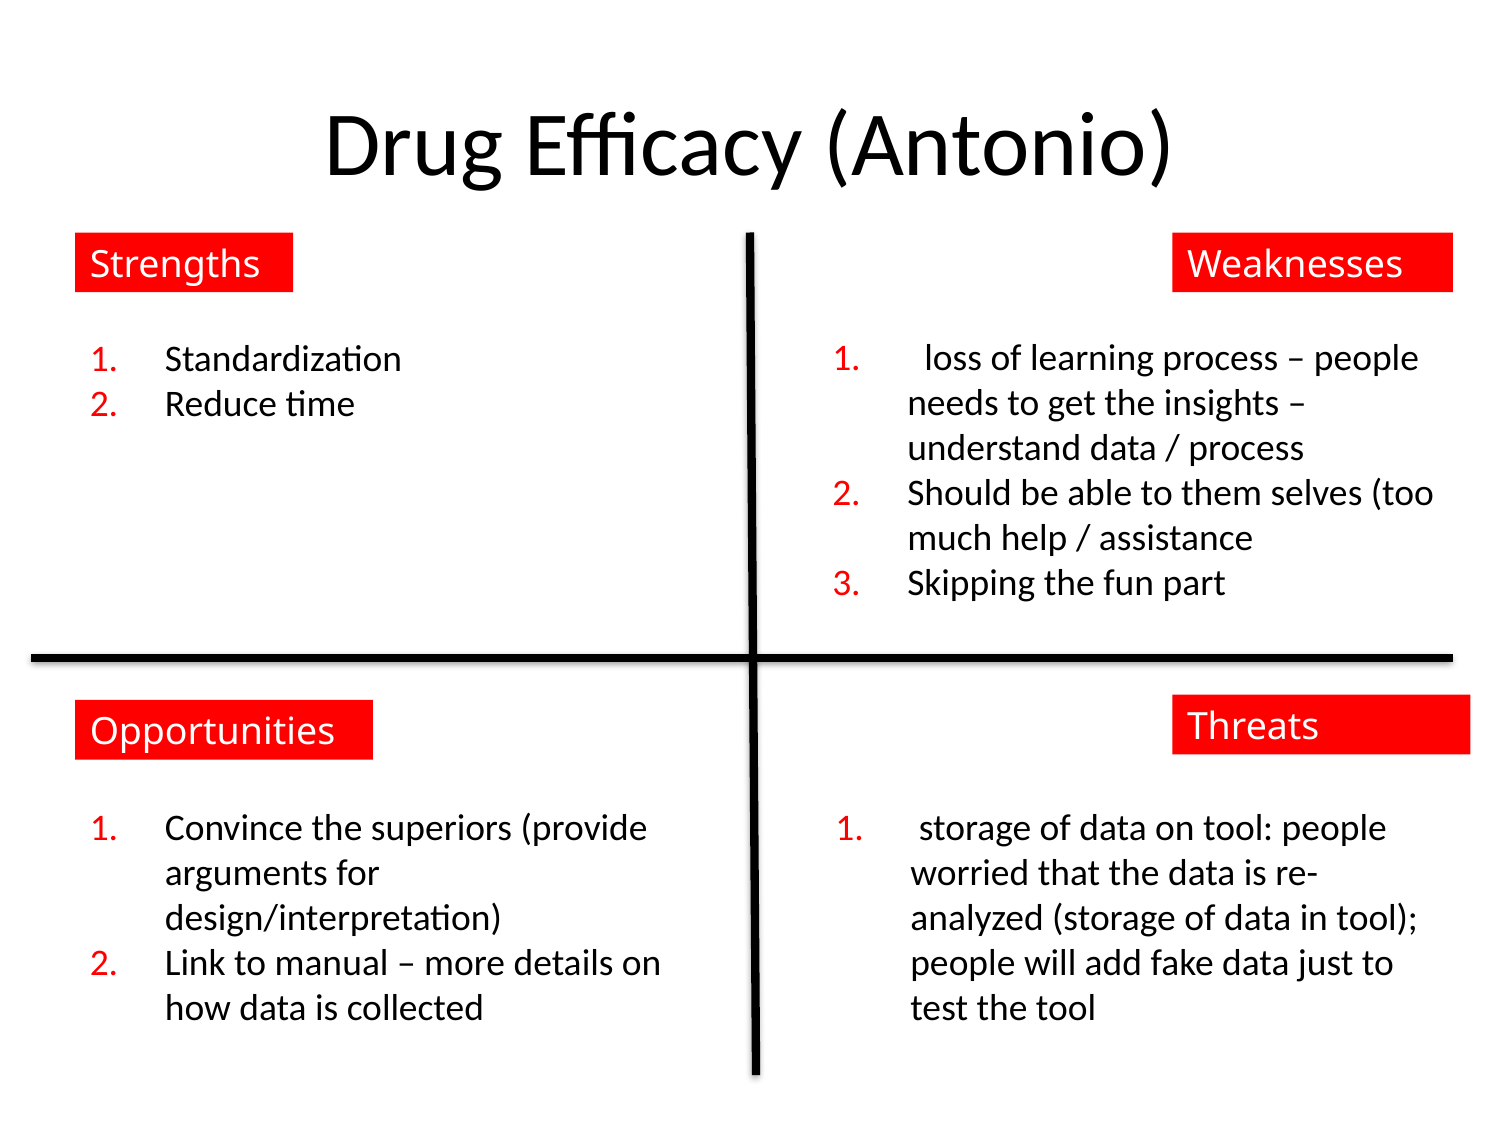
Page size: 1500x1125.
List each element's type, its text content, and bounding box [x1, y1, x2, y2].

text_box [749, 232, 757, 657]
title Drug Efficacy (Antonio) [75, 45, 1425, 233]
text_box storage of data on tool: people worried that the data is re-analyzed (storage of data in tool); people will add fake data just to test the tool [820, 796, 1453, 1036]
text_box Threats [1172, 694, 1471, 755]
text_box Convince the superiors (provide arguments for design/interpretation) Link to manual – more details on how data is collected [74, 796, 708, 1036]
text_box Weaknesses [1172, 232, 1453, 293]
text_box Strengths [75, 232, 294, 293]
text_box Opportunities [75, 699, 373, 760]
text_box loss of learning process – people needs to get the insights – understand data / process Should be able to them selves (too much help / assistance Skipping the fun part [817, 325, 1450, 611]
text_box Standardization Reduce time [74, 326, 708, 522]
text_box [749, 667, 757, 1076]
